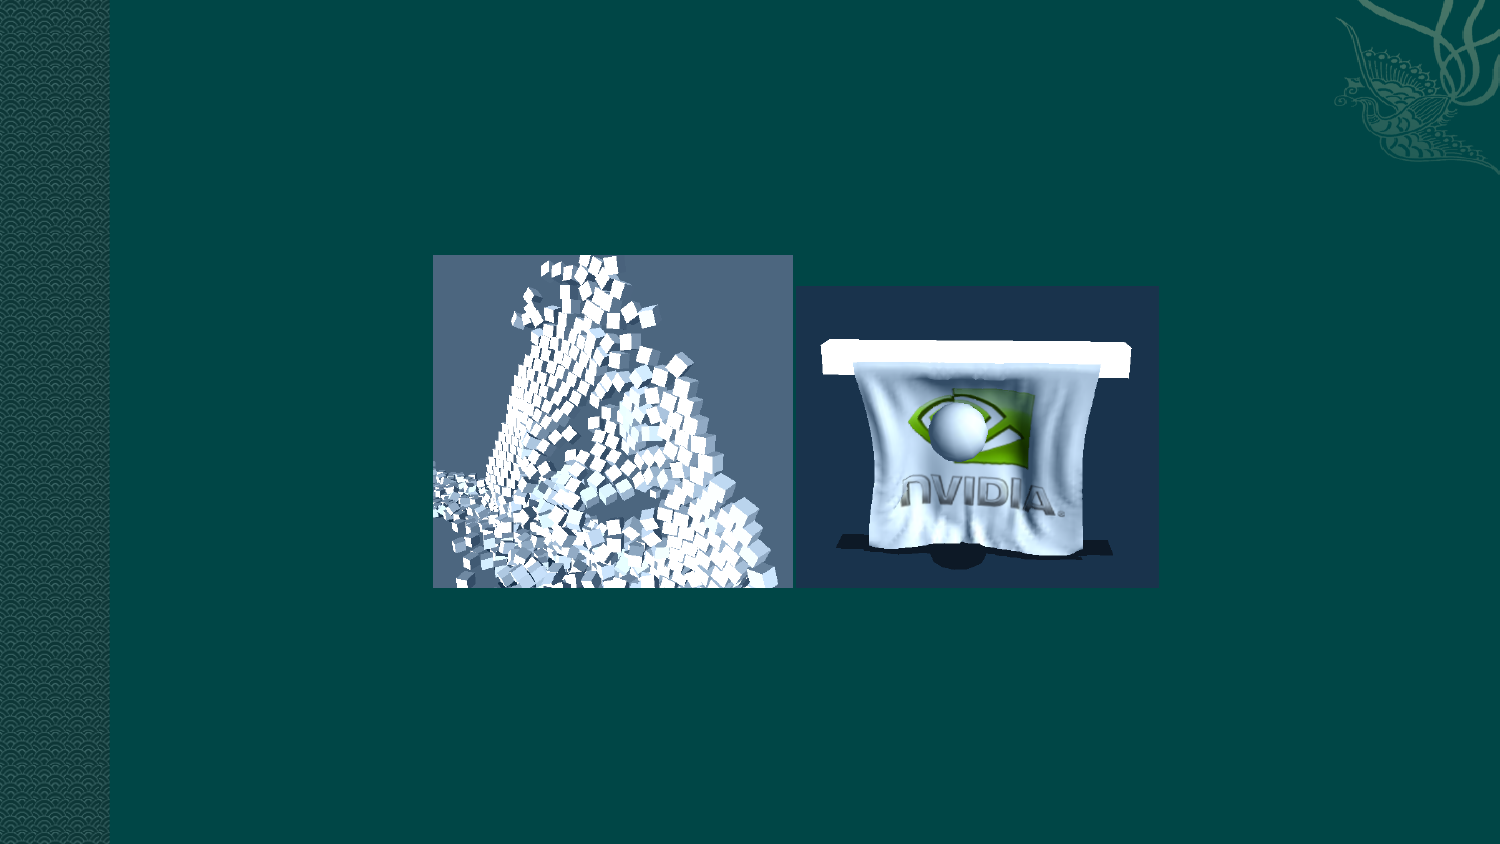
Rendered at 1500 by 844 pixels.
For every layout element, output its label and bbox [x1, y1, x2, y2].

picture [0, 0, 110, 844]
picture [315, 242, 1185, 601]
